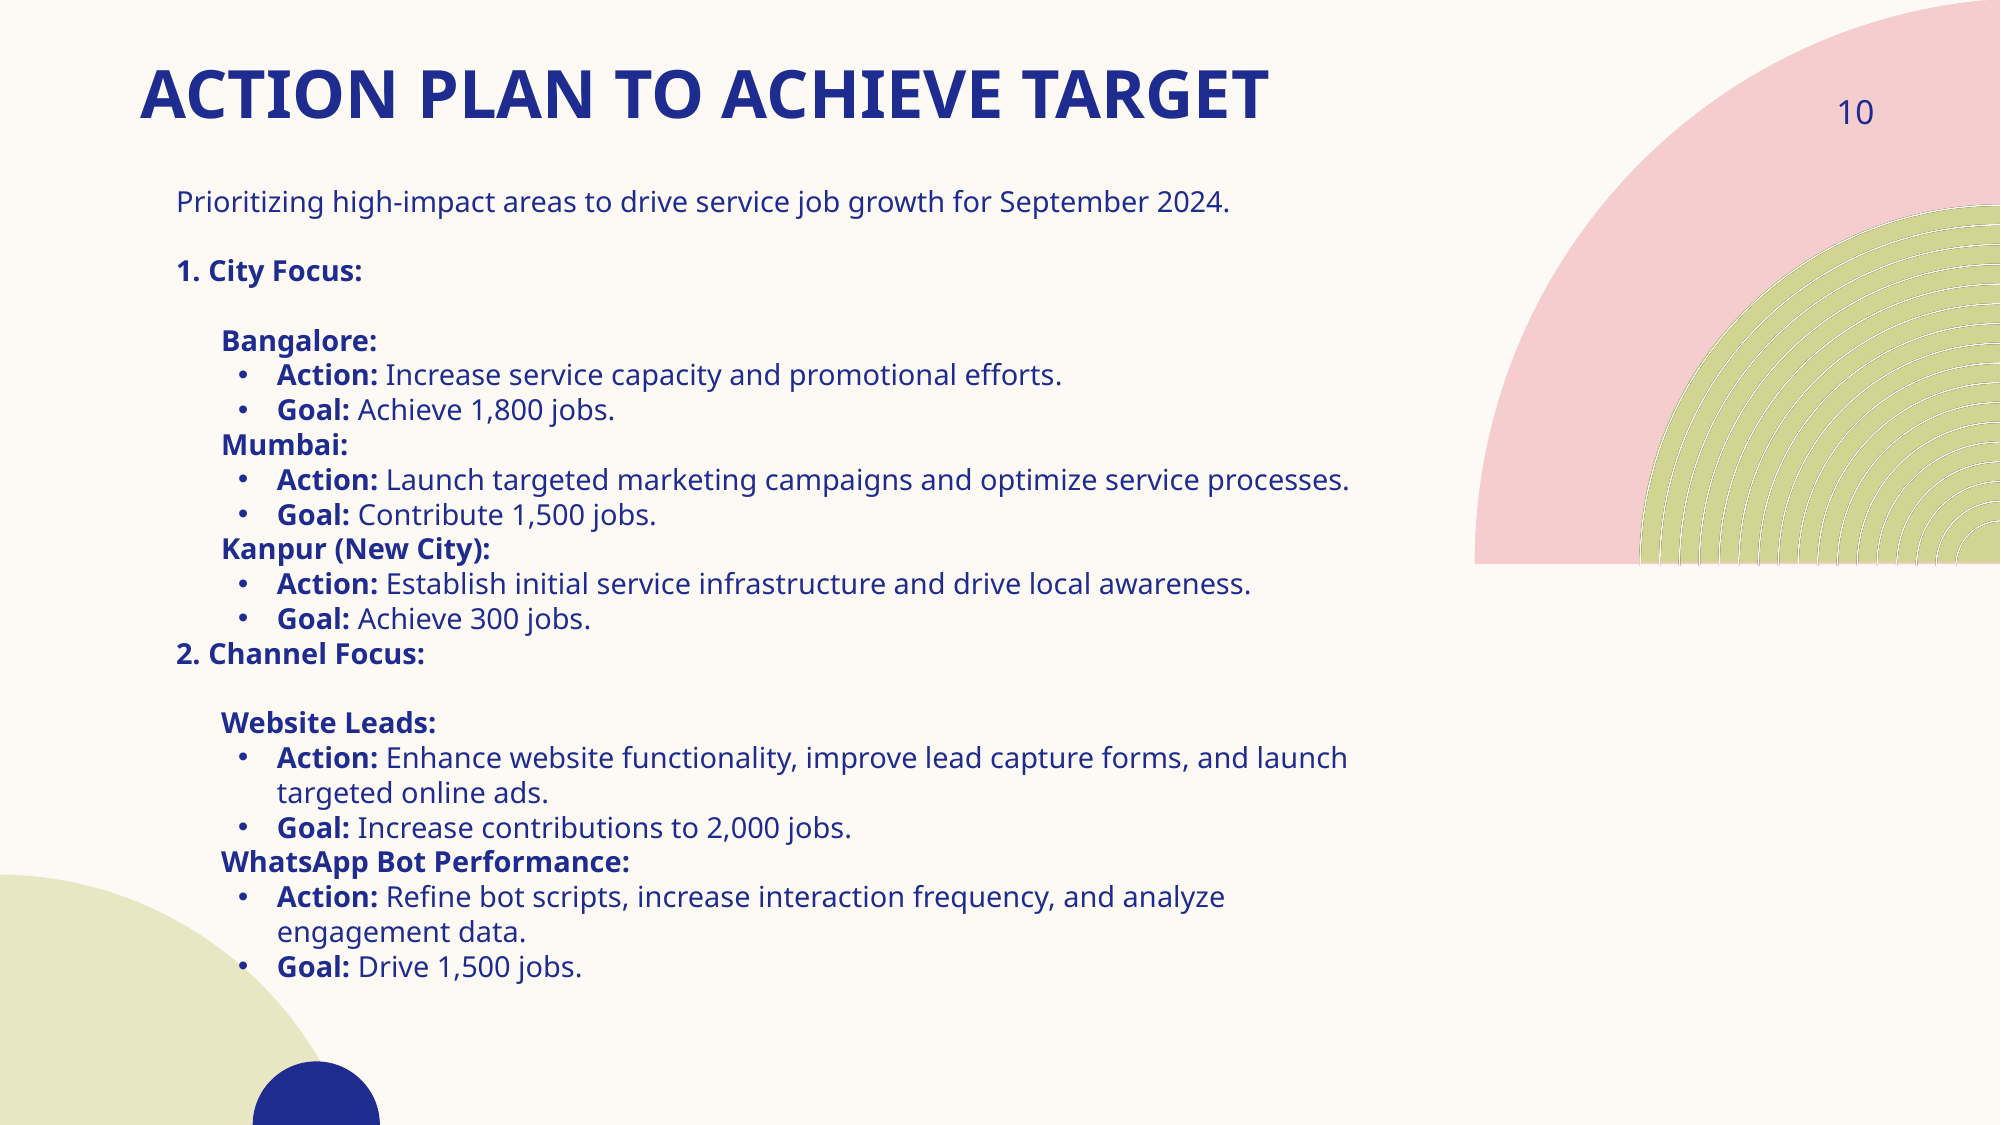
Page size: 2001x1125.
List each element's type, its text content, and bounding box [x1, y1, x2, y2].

title Action Plan to achieve target [125, 31, 1470, 132]
list Prioritizing high-impact areas to drive service job growth for September 2024. 1. City Focus: Bangalore: Action: Increase service capacity and promotional efforts. Goal: Achieve 1,800 jobs. Mumbai: Action: Launch targeted marketing campaigns and optimize service processes. Goal: Contribute 1,500 jobs. Kanpur (New City): Action: Establish initial service infrastructure and drive local awareness. Goal: Achieve 300 jobs. 2. Channel Focus: Website Leads: Action: Enhance website functionality, improve lead capture forms, and launch targeted online ads. Goal: Increase contributions to 2,000 jobs. WhatsApp Bot Performance: Action: Refine bot scripts, increase interaction frequency, and analyze engagement data. Goal: Drive 1,500 jobs. [160, 183, 1390, 1005]
slide_number 10 [1712, 75, 1875, 153]
picture [1639, 204, 2001, 566]
